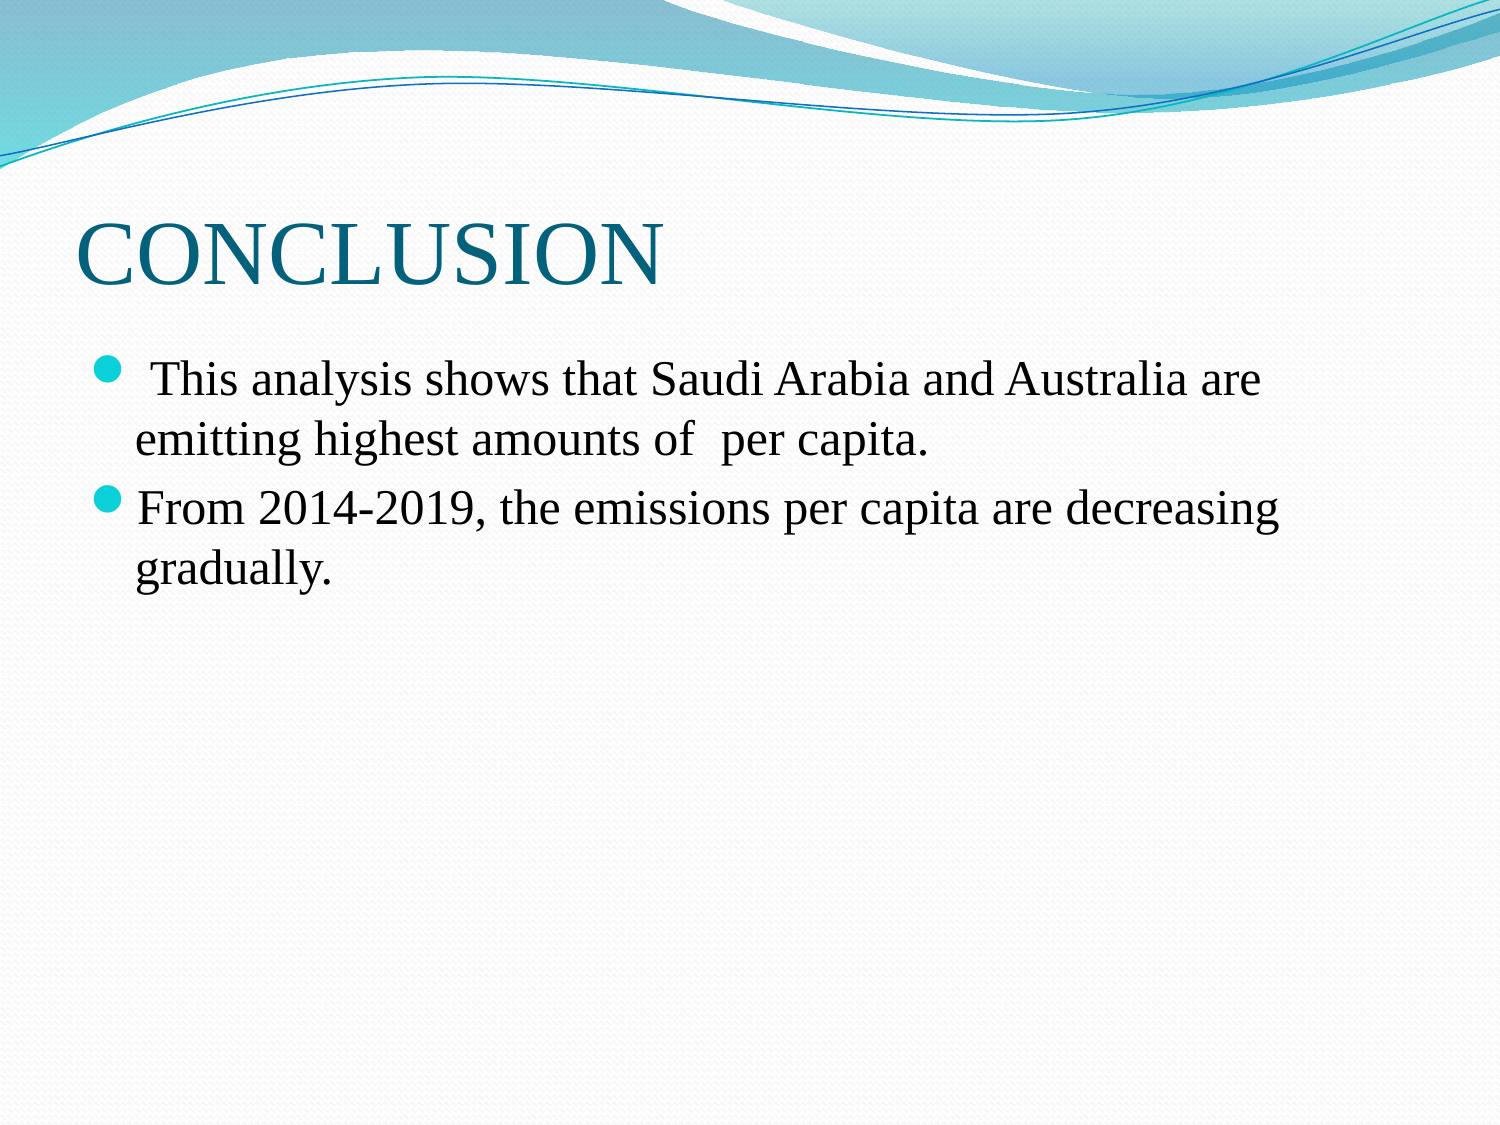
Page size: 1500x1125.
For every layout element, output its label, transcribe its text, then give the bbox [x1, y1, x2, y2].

title CONCLUSION [75, 115, 1425, 303]
